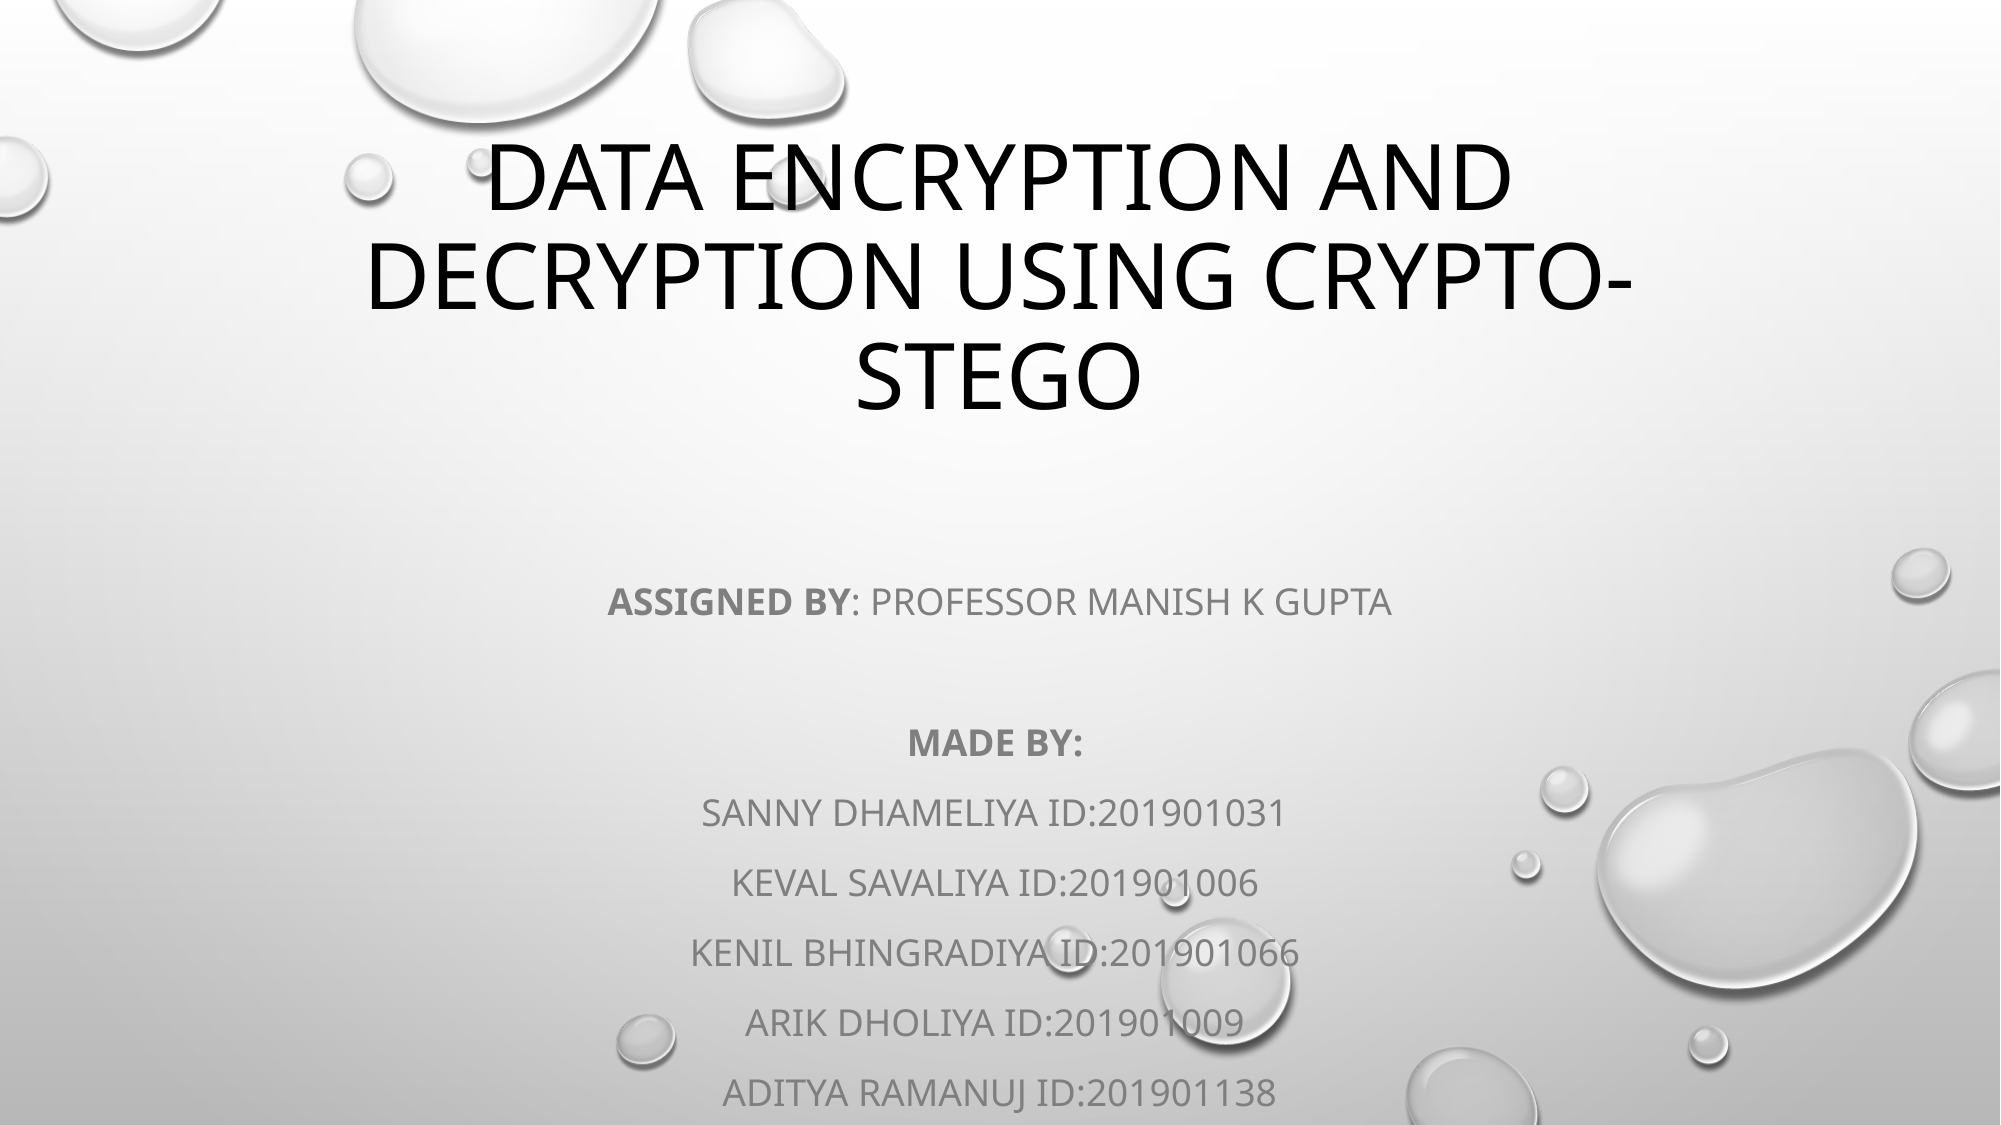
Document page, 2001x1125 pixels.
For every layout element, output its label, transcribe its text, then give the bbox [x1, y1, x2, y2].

title DATA ENCRYPTION AND DECRYPTION USING CRYPTO-STEGO [287, 123, 1713, 437]
picture [0, 0, 2000, 1125]
subtitle ASSIGNED BY: PROFESSOR MANISH K GUPTA MADE BY: SANNY DHAMELIYA ID:201901031 KEVAL SAVALIYA ID:201901006 KENIL BHINGRADIYA ID:201901066 ARIK DHOLIYA ID:201901009 ADITYA RAMANUJ ID:201901138 [287, 562, 1713, 1125]
